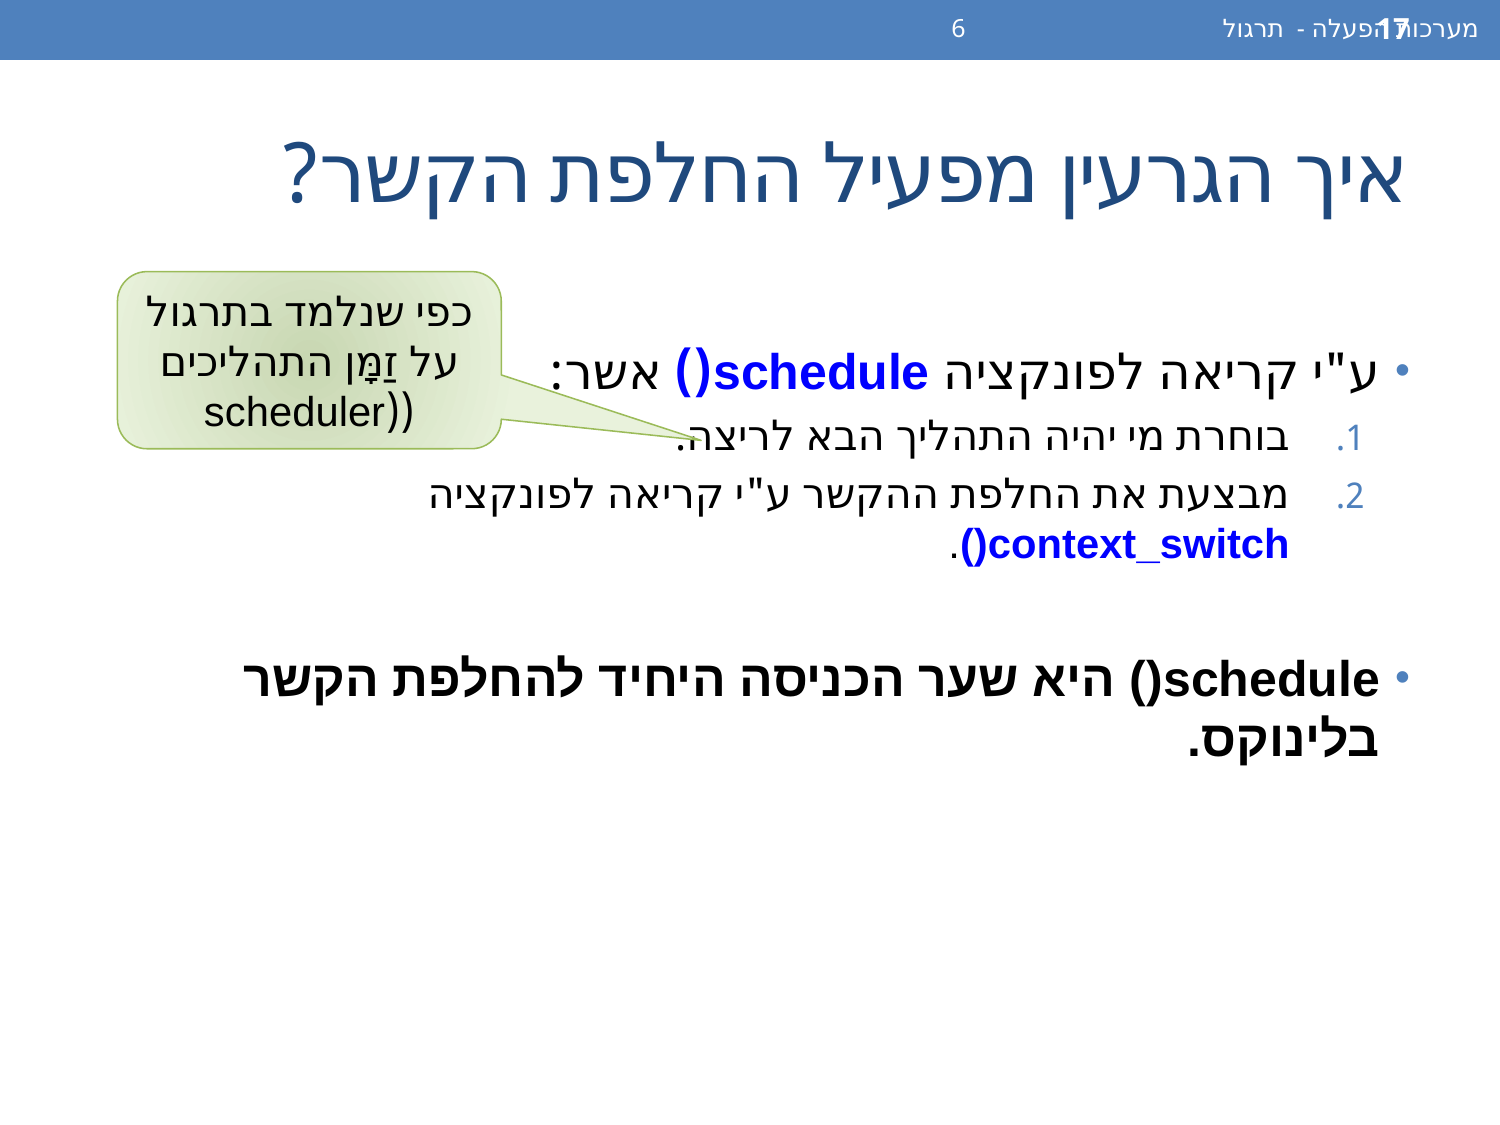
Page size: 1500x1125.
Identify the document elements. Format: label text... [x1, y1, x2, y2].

slide_number 17 [1250, 3, 1425, 57]
footer מערכות הפעלה - תרגול 6 [562, 3, 1238, 57]
title איך הגרעין מפעיל החלפת הקשר? [75, 87, 1425, 250]
text_box כפי שנלמד בתרגול על זַמָּן התהליכים ((scheduler [116, 270, 702, 450]
list ע"י קריאה לפונקציה schedule() אשר: בוחרת מי יהיה התהליך הבא לריצה. מבצעת את החלפת ההקשר ע"י קריאה לפונקציה context_switch(). schedule() היא שער הכניסה היחיד להחלפת הקשר בלינוקס. [75, 262, 1425, 1063]
